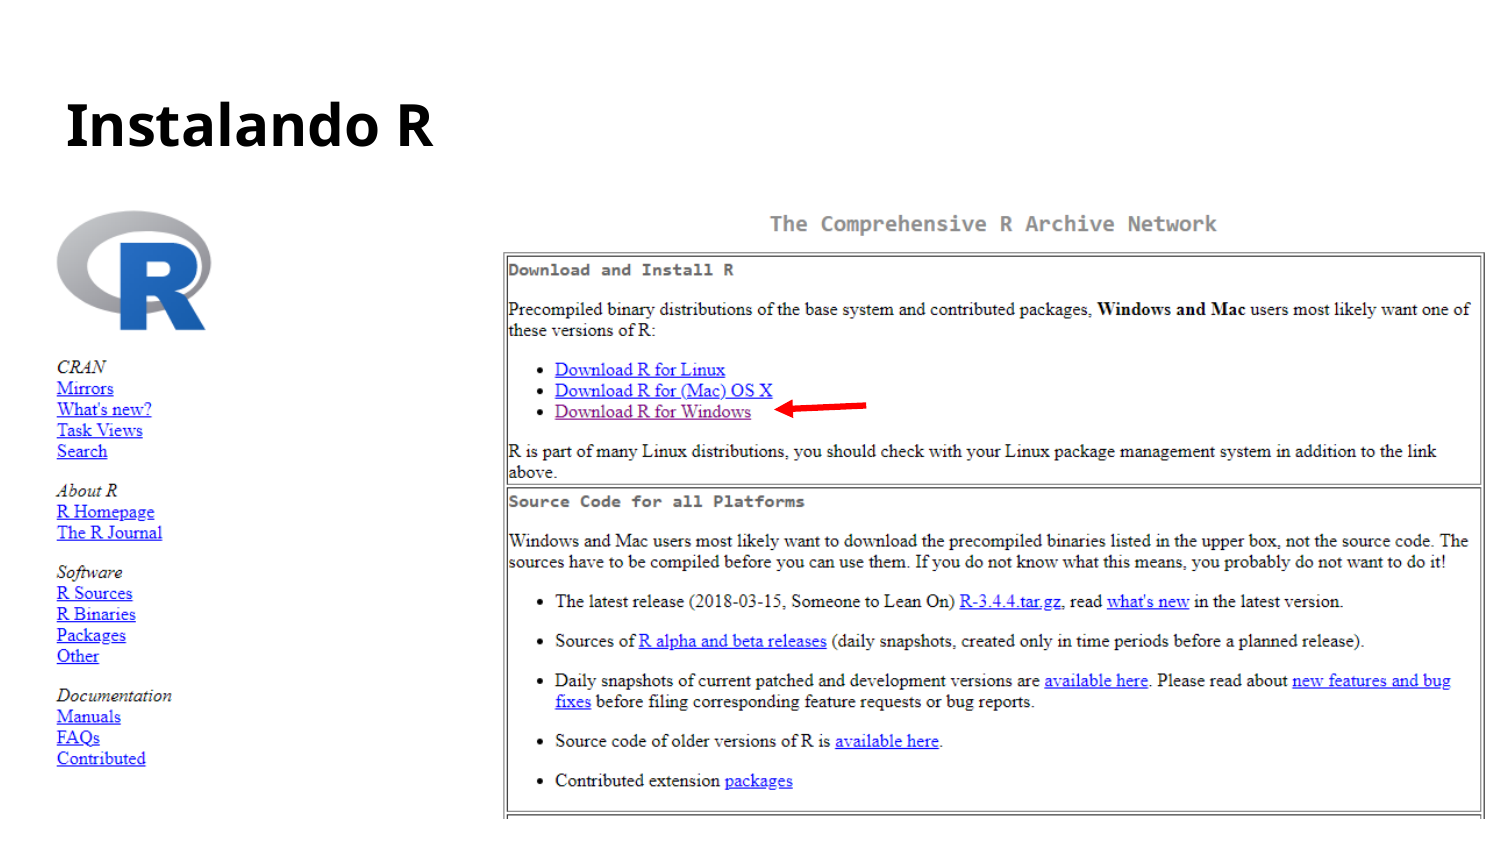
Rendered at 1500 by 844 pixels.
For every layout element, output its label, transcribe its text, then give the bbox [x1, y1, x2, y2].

title Instalando R [51, 72, 1449, 167]
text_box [773, 405, 867, 410]
picture [50, 208, 1500, 819]
